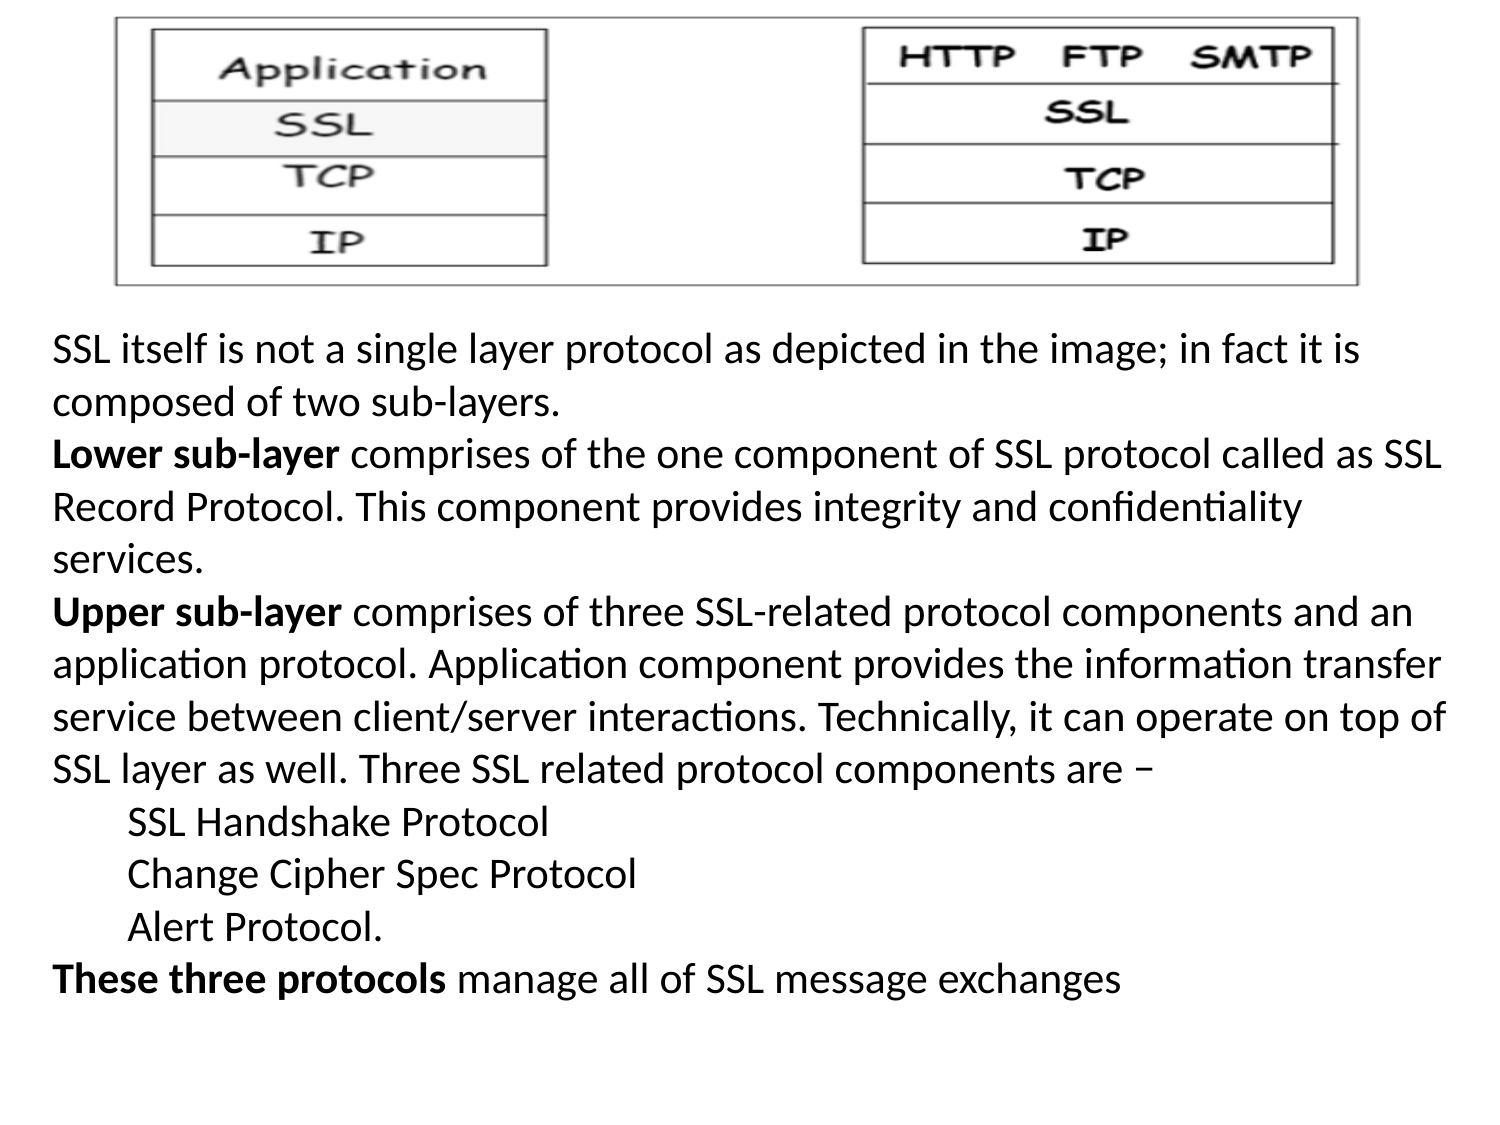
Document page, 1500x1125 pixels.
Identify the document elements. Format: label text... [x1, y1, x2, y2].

text_box SSL itself is not a single layer protocol as depicted in the image; in fact it is composed of two sub-layers. Lower sub-layer comprises of the one component of SSL protocol called as SSL Record Protocol. This component provides integrity and confidentiality services. Upper sub-layer comprises of three SSL-related protocol components and an application protocol. Application component provides the information transfer service between client/server interactions. Technically, it can operate on top of SSL layer as well. Three SSL related protocol components are − SSL Handshake Protocol Change Cipher Spec Protocol Alert Protocol. These three protocols manage all of SSL message exchanges [37, 312, 1475, 1010]
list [112, 15, 1363, 288]
